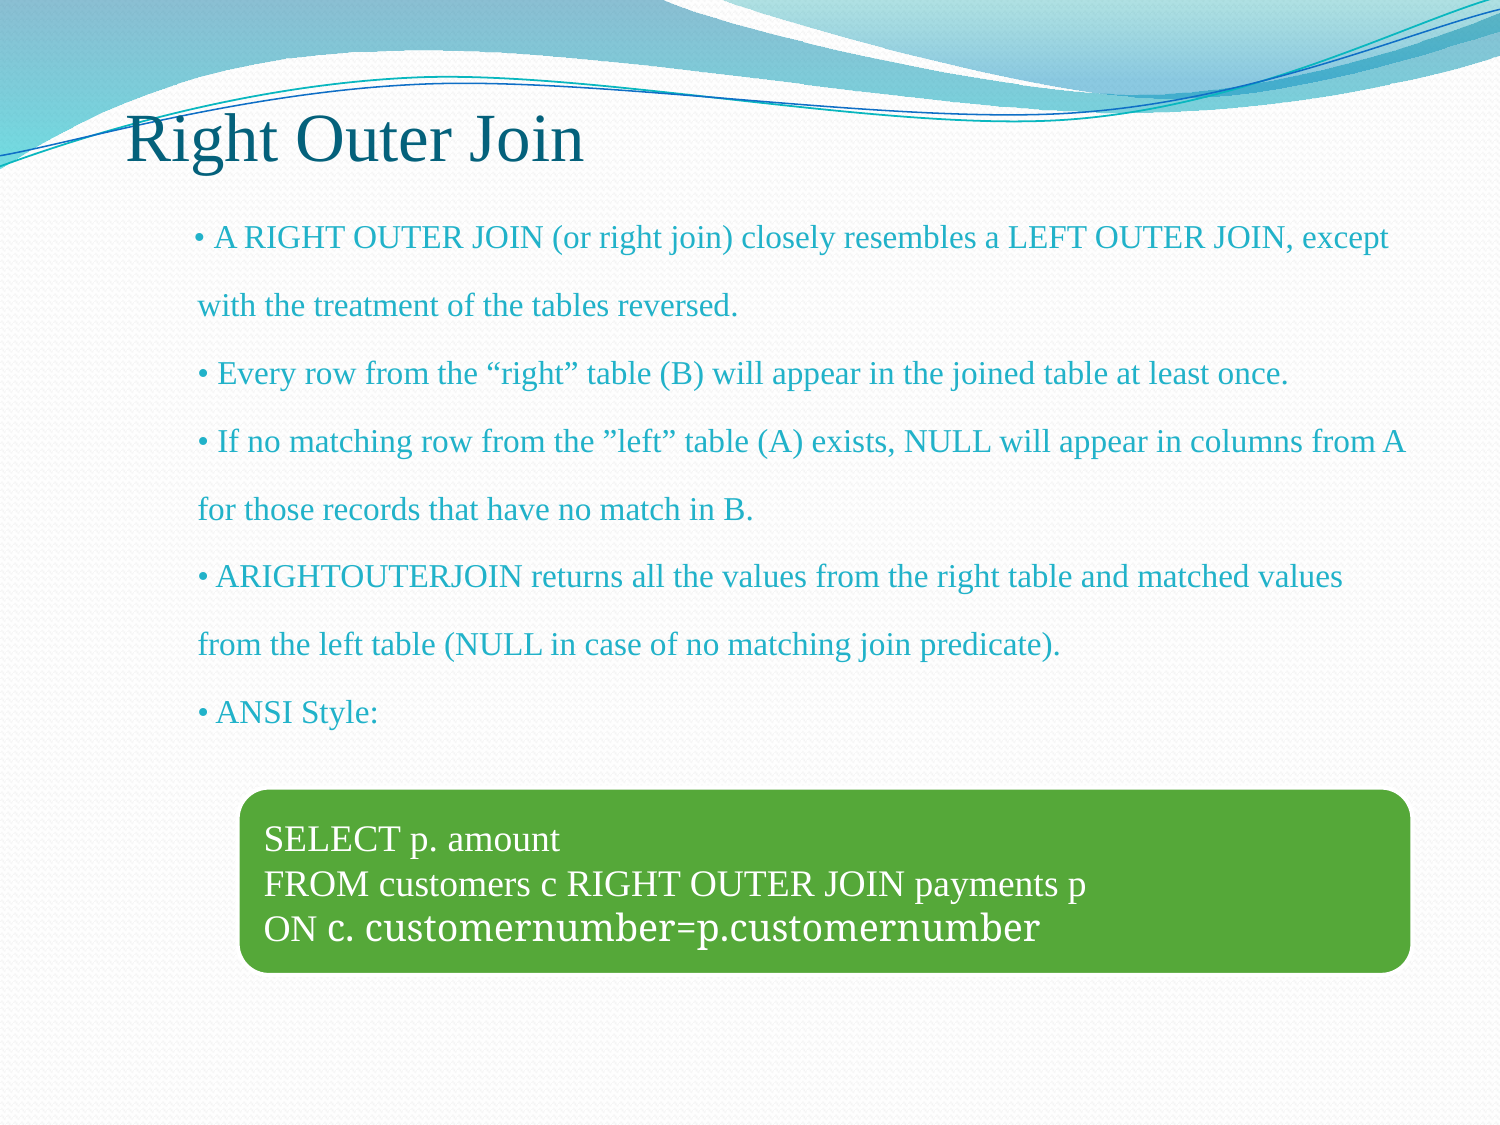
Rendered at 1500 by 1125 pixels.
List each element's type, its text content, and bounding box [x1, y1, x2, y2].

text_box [237, 787, 1413, 976]
title Right Outer Join [125, 84, 925, 175]
list • A RIGHT OUTER JOIN (or right join) closely resembles a LEFT OUTER JOIN, except with the treatment of the tables reversed. • Every row from the “right” table (B) will appear in the joined table at least once. • If no matching row from the ”left” table (A) exists, NULL will appear in columns from A for those records that have no match in B. • ARIGHTOUTERJOIN returns all the values from the right table and matched values from the left table (NULL in case of no matching join predicate). • ANSI Style: [137, 187, 1425, 1063]
